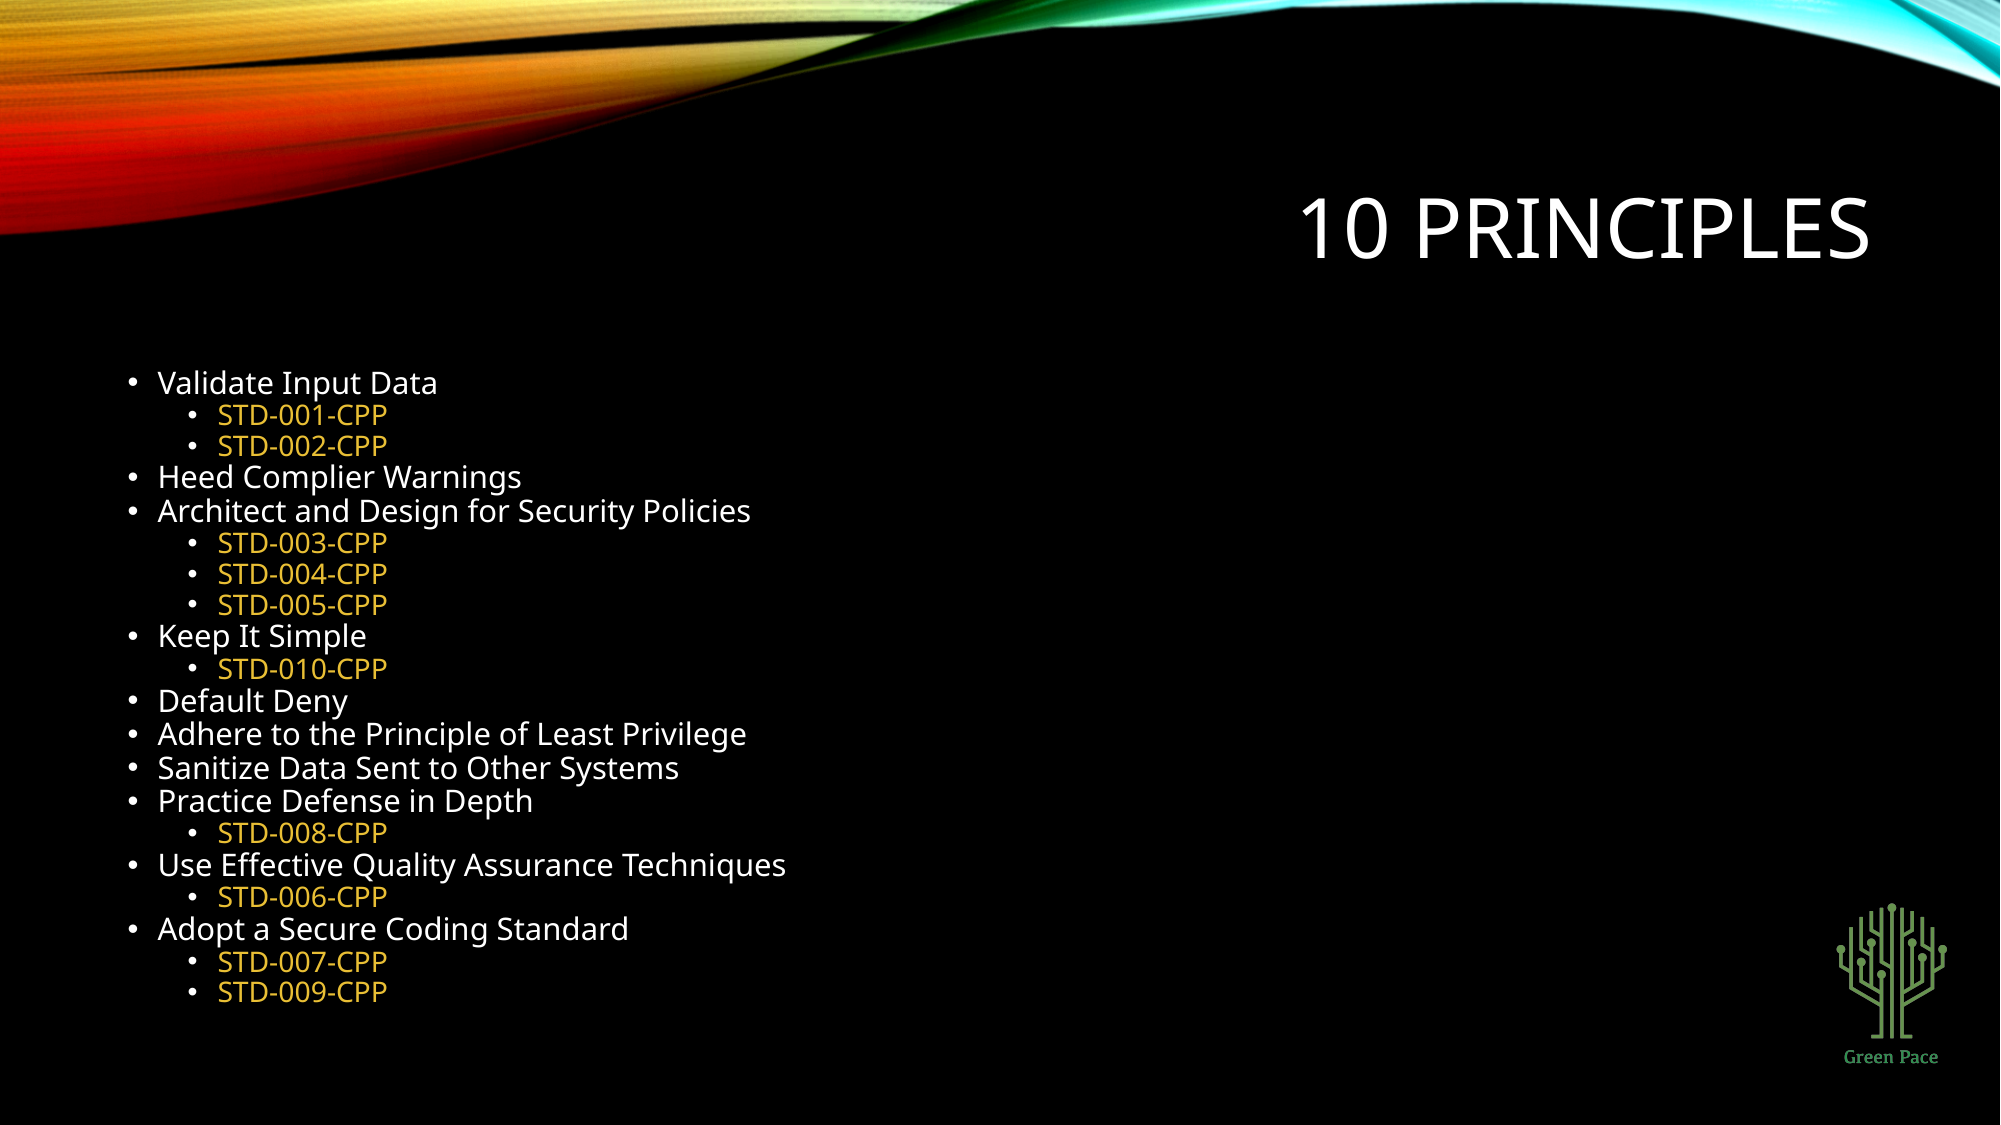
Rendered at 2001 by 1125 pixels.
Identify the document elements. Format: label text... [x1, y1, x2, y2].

list Validate Input Data STD-001-CPP STD-002-CPP Heed Complier Warnings Architect and Design for Security Policies STD-003-CPP STD-004-CPP STD-005-CPP Keep It Simple STD-010-CPP Default Deny Adhere to the Principle of Least Privilege Sanitize Data Sent to Other Systems Practice Defense in Depth STD-008-CPP Use Effective Quality Assurance Techniques STD-006-CPP Adopt a Secure Coding Standard STD-007-CPP STD-009-CPP [112, 360, 1888, 1021]
title 10 PRINCIPLES [474, 125, 1888, 338]
picture [1817, 892, 1964, 1082]
picture [0, 0, 2000, 237]
